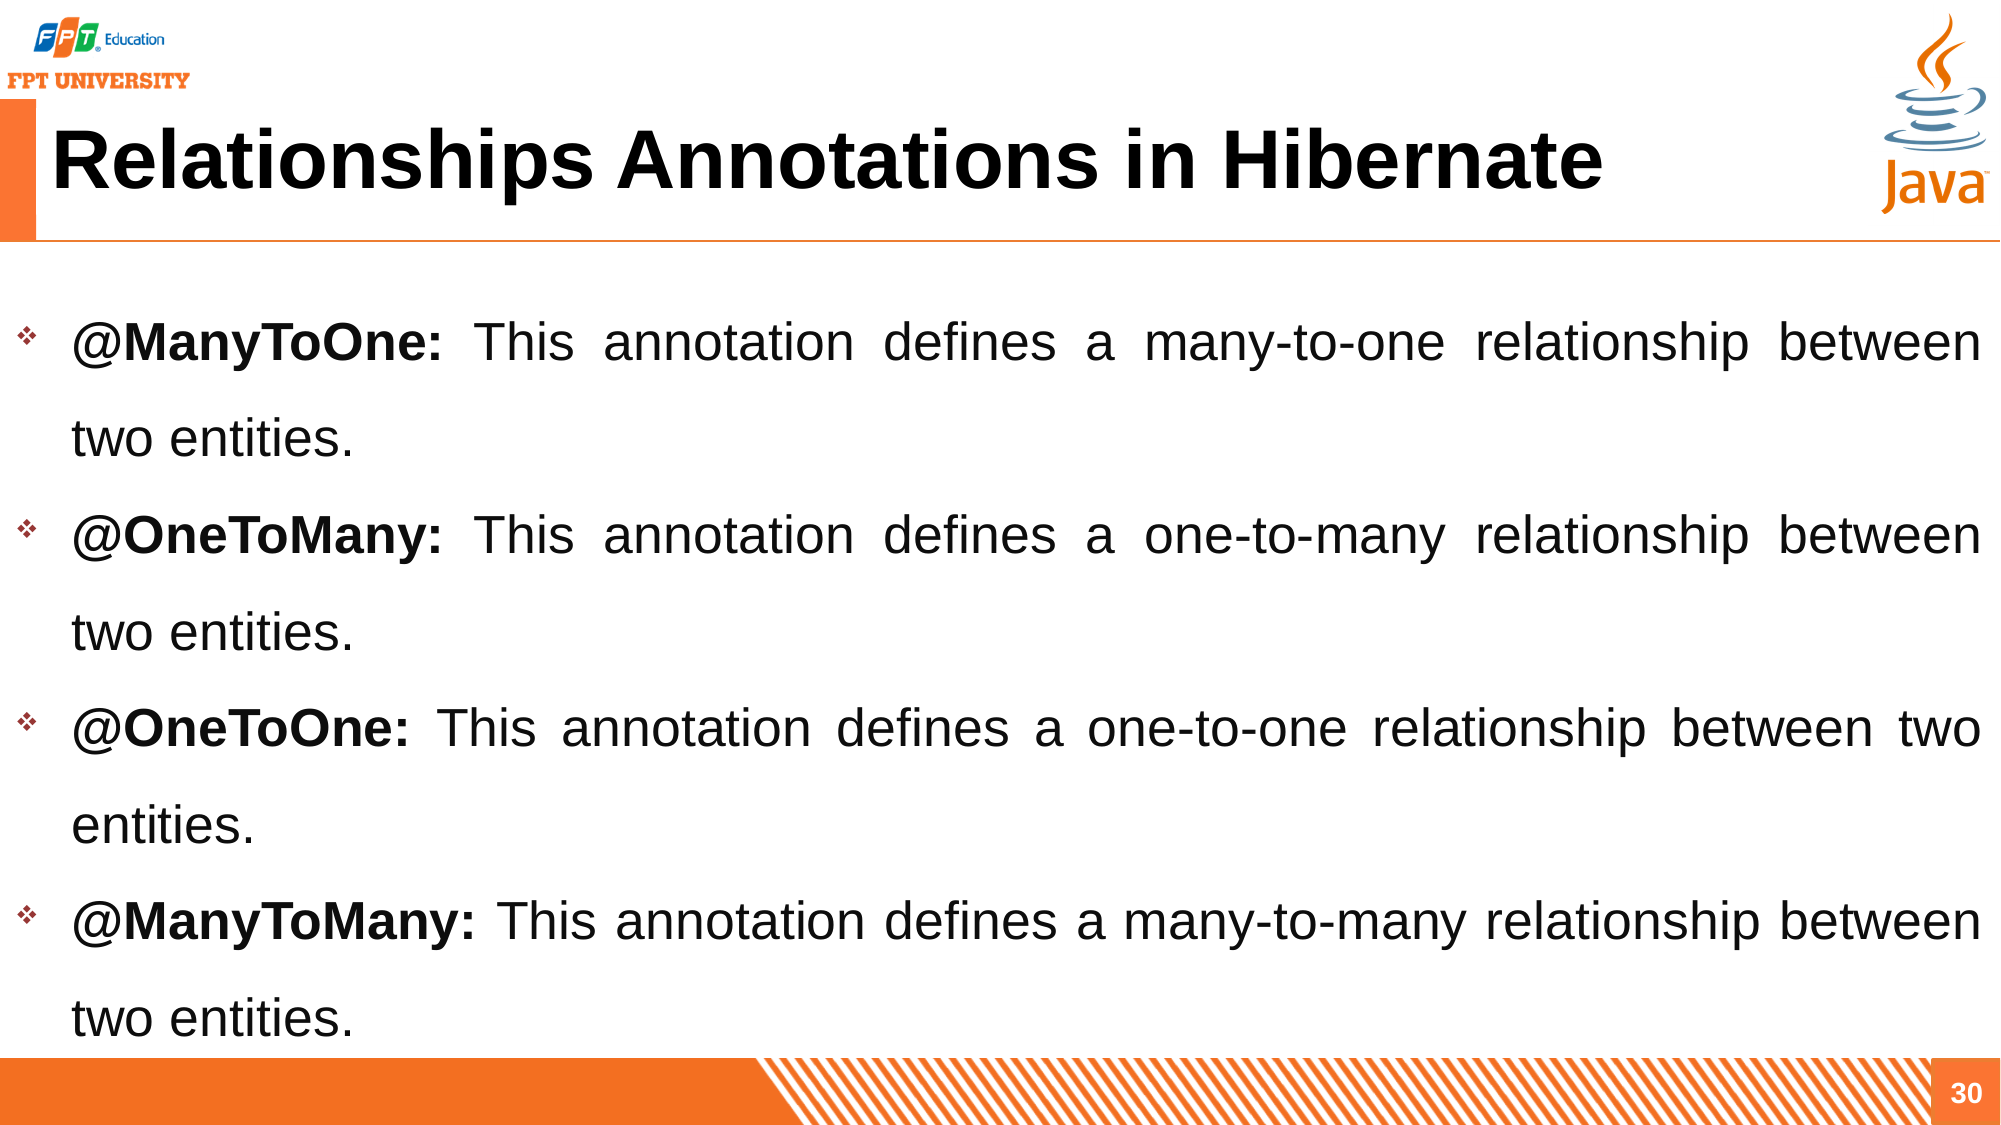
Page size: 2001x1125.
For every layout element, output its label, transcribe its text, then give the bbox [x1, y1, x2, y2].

list @ManyToOne: This annotation defines a many-to-one relationship between two entities. @OneToMany: This annotation defines a one-to-many relationship between two entities. @OneToOne: This annotation defines a one-to-one relationship between two entities. @ManyToMany: This annotation defines a many-to-many relationship between two entities. [0, 266, 2000, 1057]
slide_number 30 [1933, 1059, 2000, 1124]
picture [0, 2, 197, 99]
picture [1868, 4, 2000, 226]
title Relationships Annotations in Hibernate [36, 108, 1869, 215]
picture [0, 1058, 1934, 1125]
